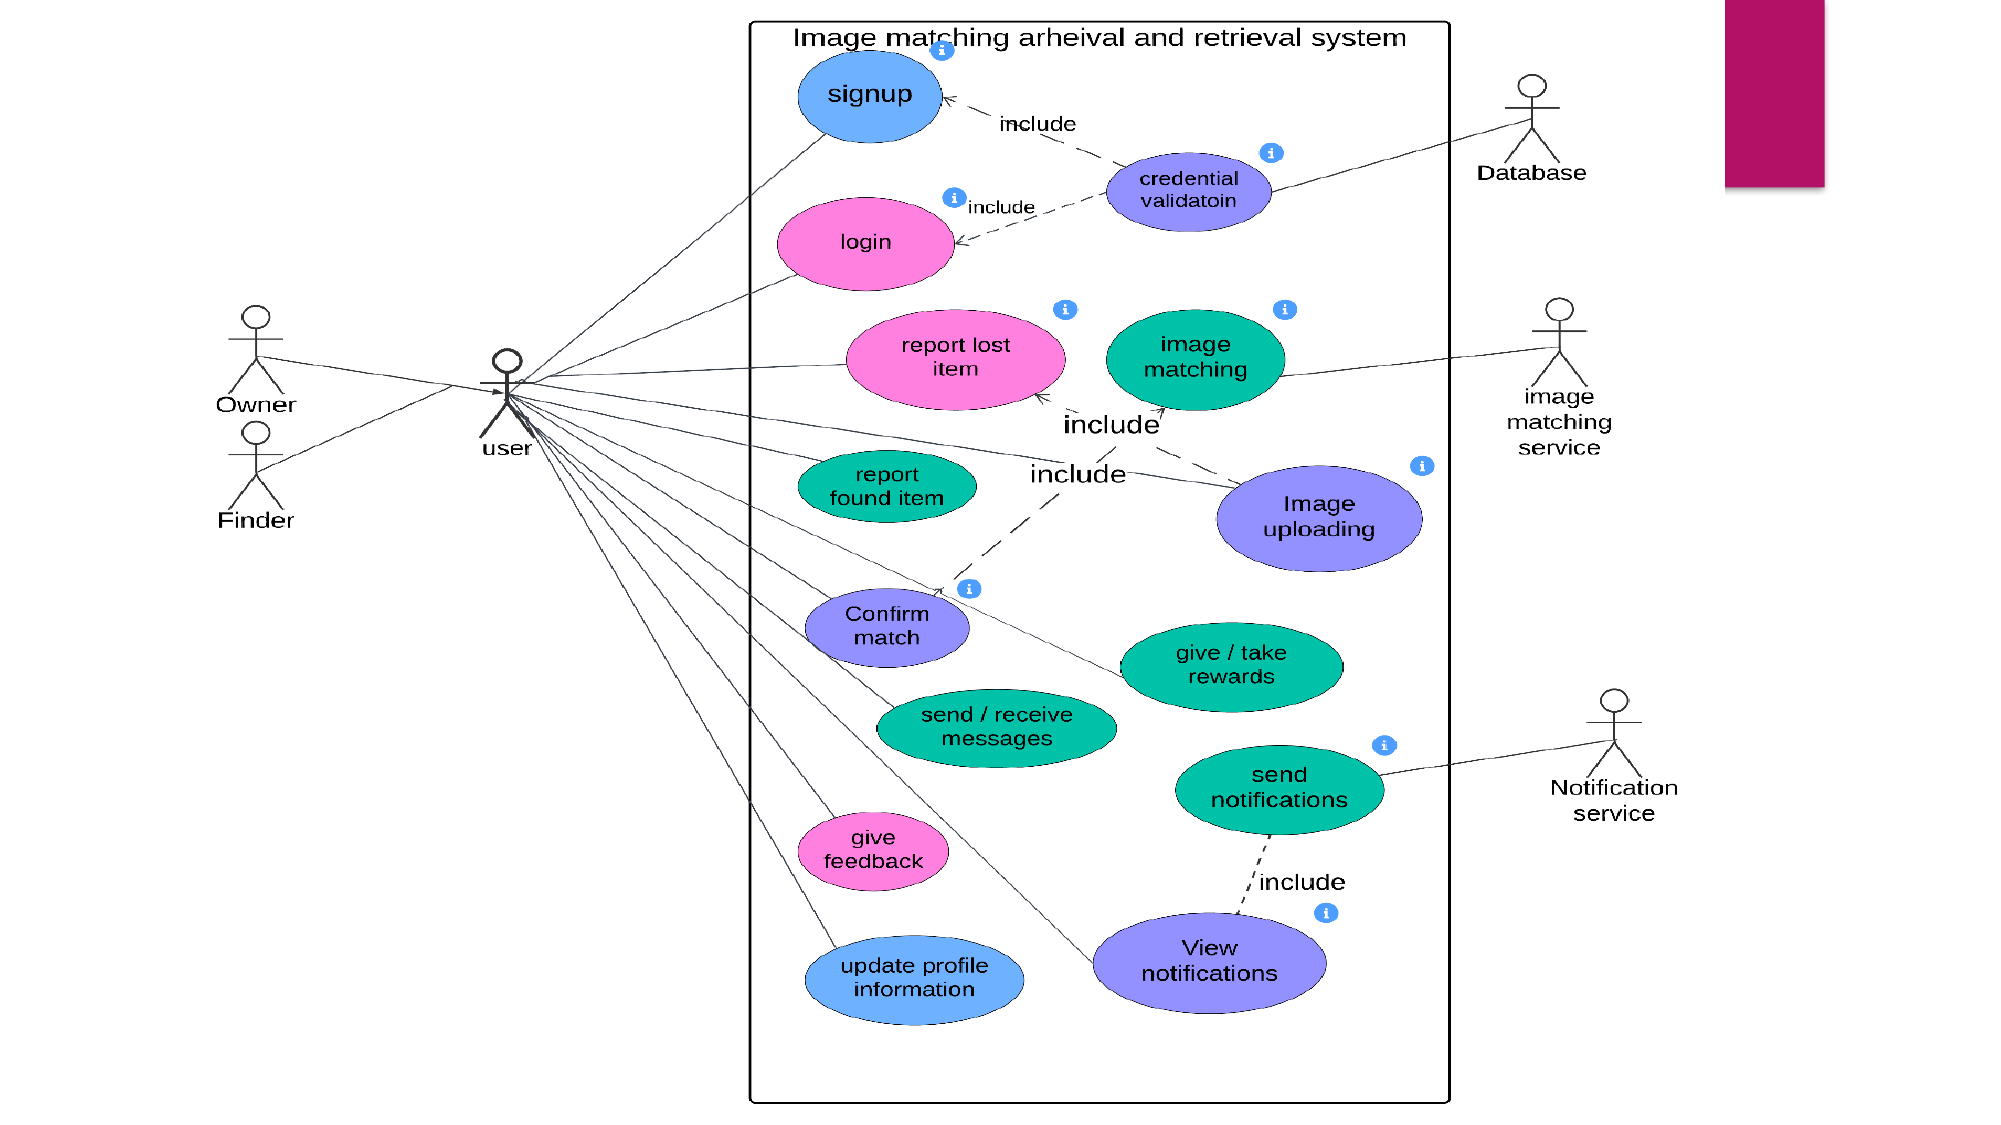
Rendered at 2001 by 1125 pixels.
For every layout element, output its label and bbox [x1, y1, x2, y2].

picture [147, 0, 1725, 1125]
